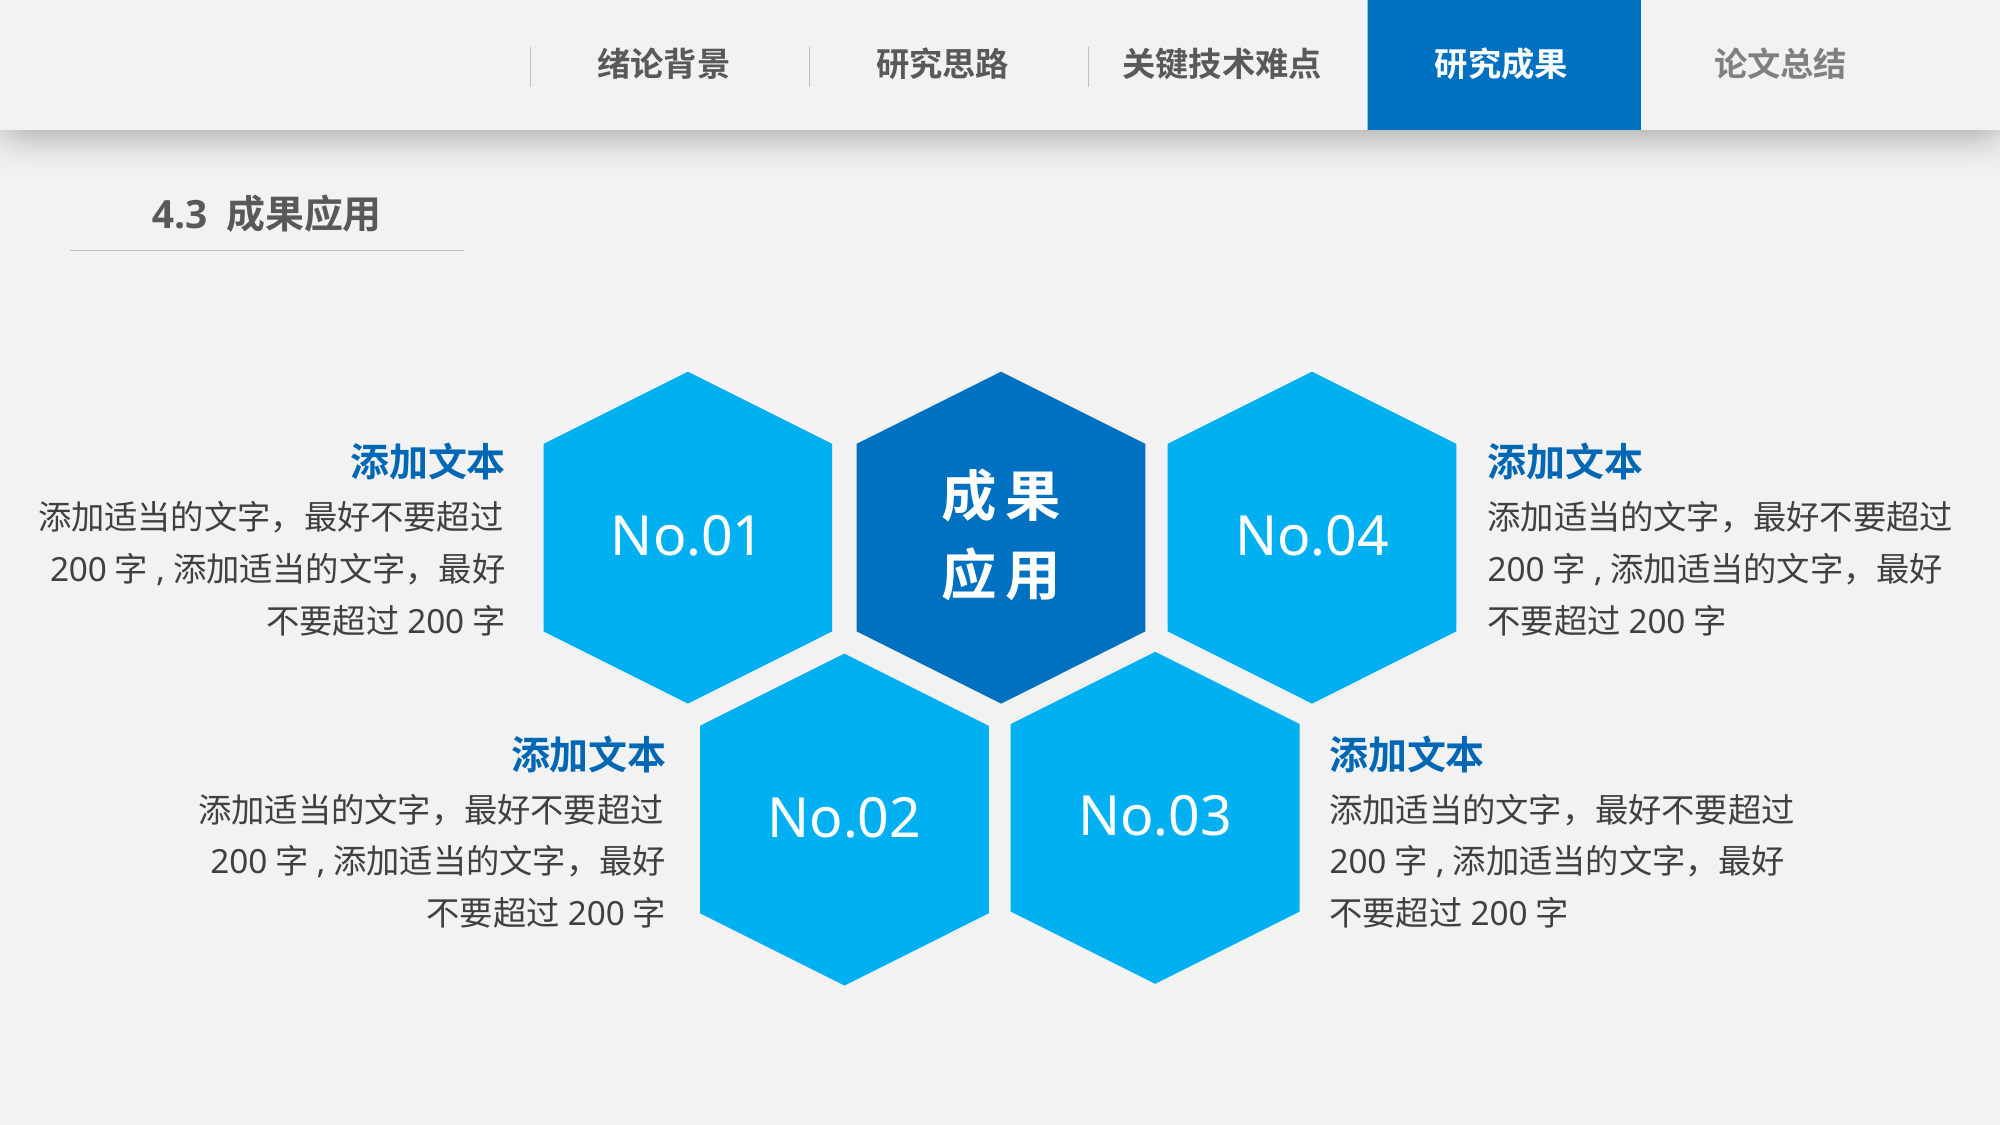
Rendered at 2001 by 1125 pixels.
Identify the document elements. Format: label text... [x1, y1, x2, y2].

text_box 添加文本 添加适当的文字，最好不要超过200字,添加适当的文字，最好不要超过200字 [1472, 417, 1970, 646]
text_box [0, 0, 1367, 131]
text_box 论文总结 [1670, 35, 1891, 91]
text_box No.02 [699, 652, 990, 987]
text_box 成果 应用 [855, 370, 1147, 705]
text_box 添加文本 添加适当的文字，最好不要超过200字,添加适当的文字，最好不要超过200字 [23, 417, 521, 646]
text_box No.04 [1166, 370, 1458, 705]
text_box 绪论背景 [553, 35, 775, 91]
text_box 添加文本 添加适当的文字，最好不要超过200字,添加适当的文字，最好不要超过200字 [1314, 710, 1812, 939]
text_box 4.3 成果应用 [111, 181, 422, 245]
text_box 关键技术难点 [1111, 35, 1333, 91]
text_box [1367, 0, 1642, 131]
text_box [1642, 0, 2000, 131]
text_box 添加文本 添加适当的文字，最好不要超过200字,添加适当的文字，最好不要超过200字 [183, 710, 681, 939]
text_box No.01 [542, 370, 834, 705]
text_box No.03 [1009, 650, 1301, 985]
text_box 研究思路 [832, 35, 1054, 91]
text_box 研究成果 [1391, 35, 1612, 91]
